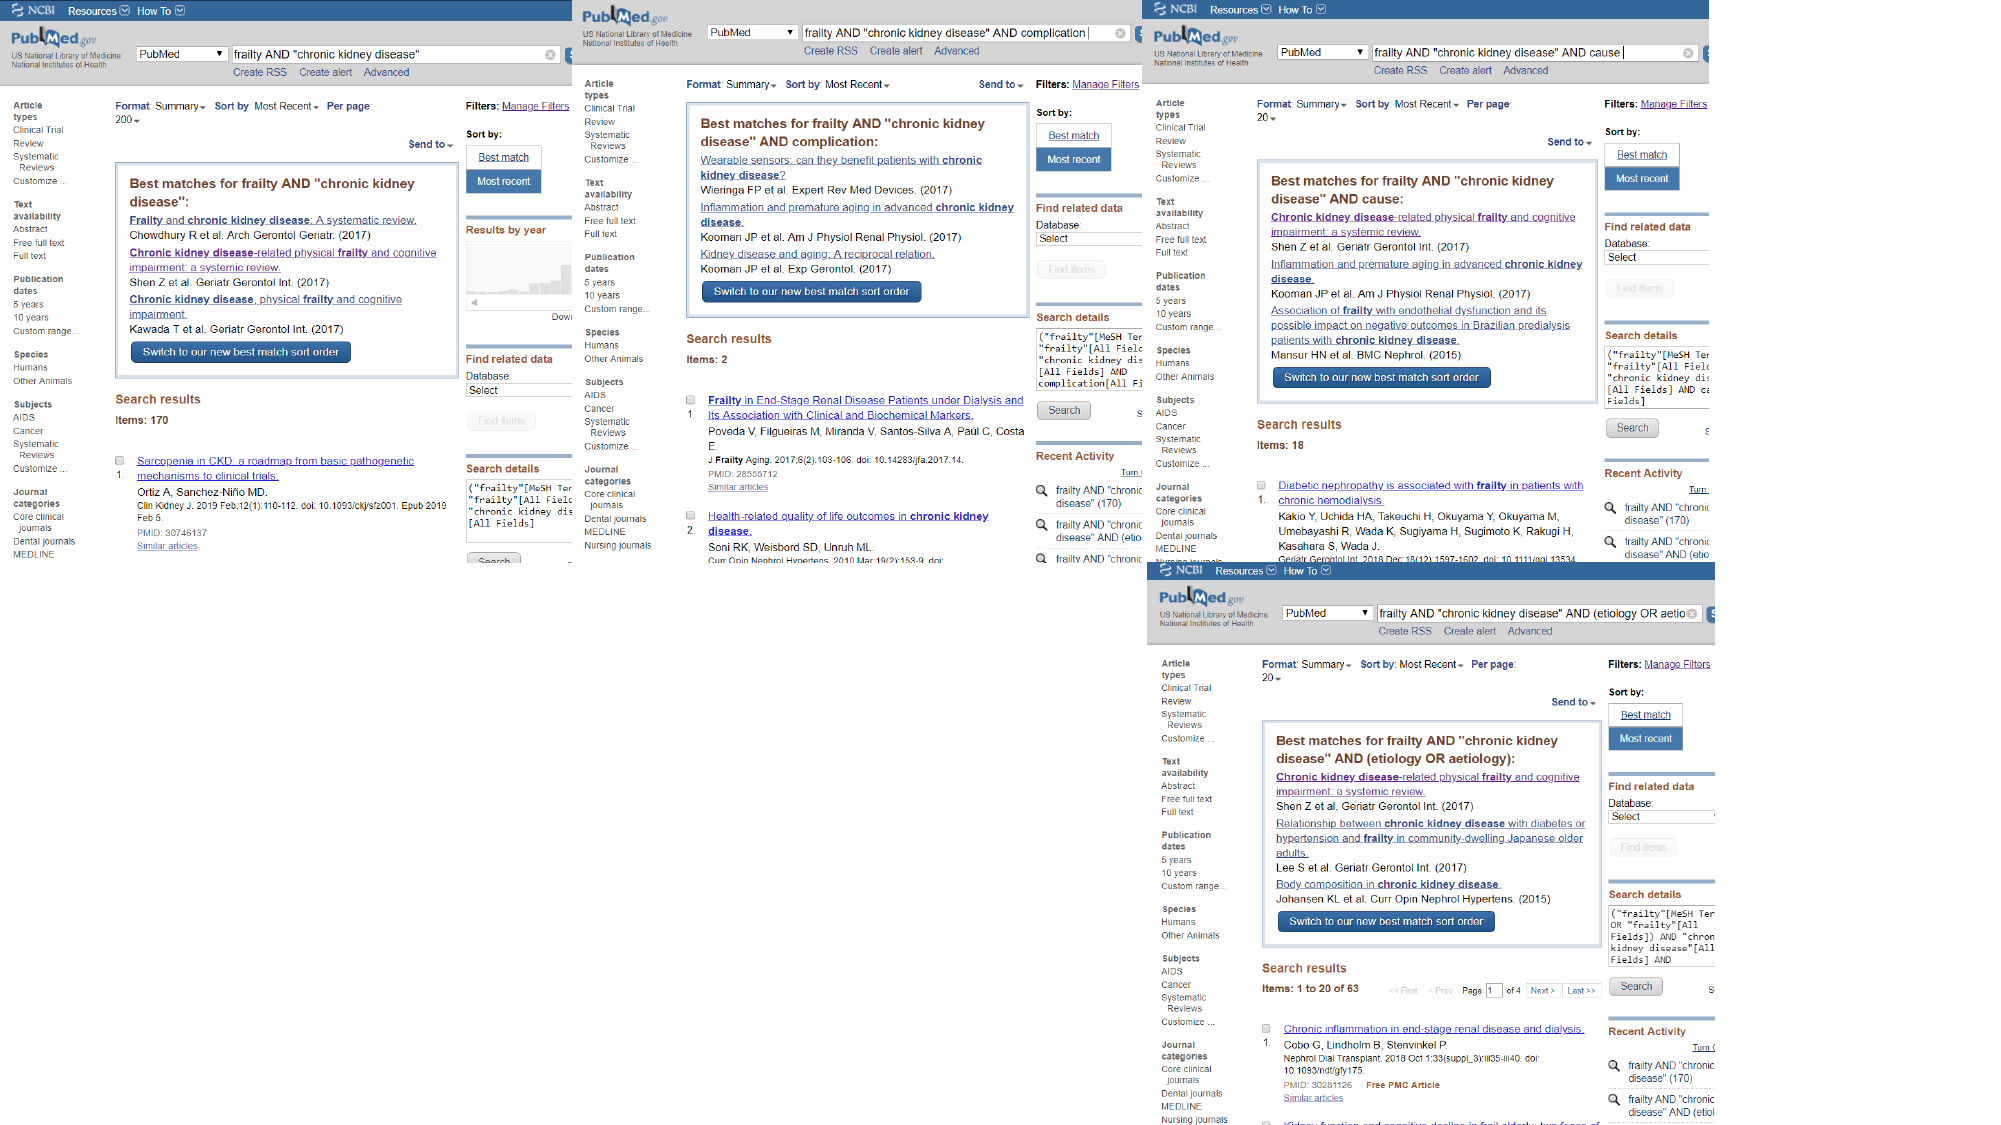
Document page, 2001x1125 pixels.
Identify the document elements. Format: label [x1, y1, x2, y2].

picture [0, 0, 1715, 1125]
